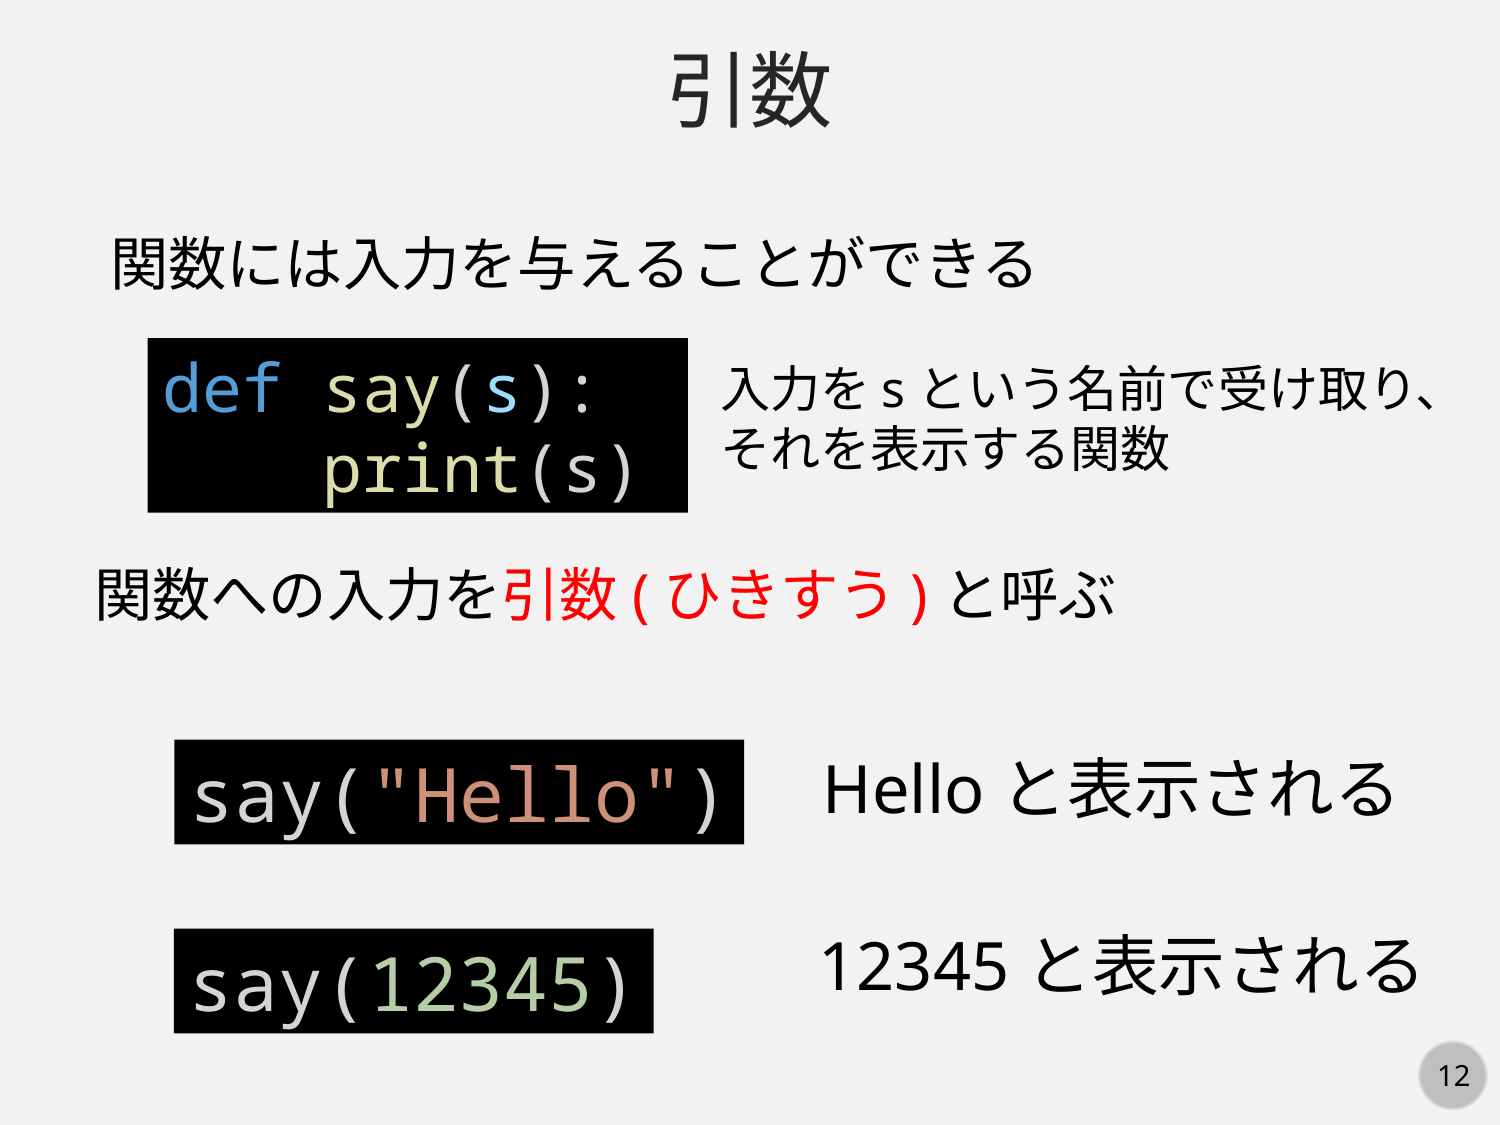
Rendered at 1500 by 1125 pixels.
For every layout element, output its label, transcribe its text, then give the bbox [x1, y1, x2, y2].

text_box 関数には入力を与えることができる [95, 219, 1055, 305]
list 引数 [0, 31, 1500, 155]
text_box Helloと表示される [807, 739, 1417, 835]
text_box def say(s): print(s) [147, 338, 688, 513]
text_box say(12345) [173, 928, 654, 1034]
text_box 12345と表示される [803, 916, 1441, 1012]
text_box say("Hello") [174, 739, 745, 845]
text_box 入力をsという名前で受け取り、 それを表示する関数 [705, 349, 1481, 485]
text_box 関数への入力を引数(ひきすう)と呼ぶ [79, 550, 1132, 636]
